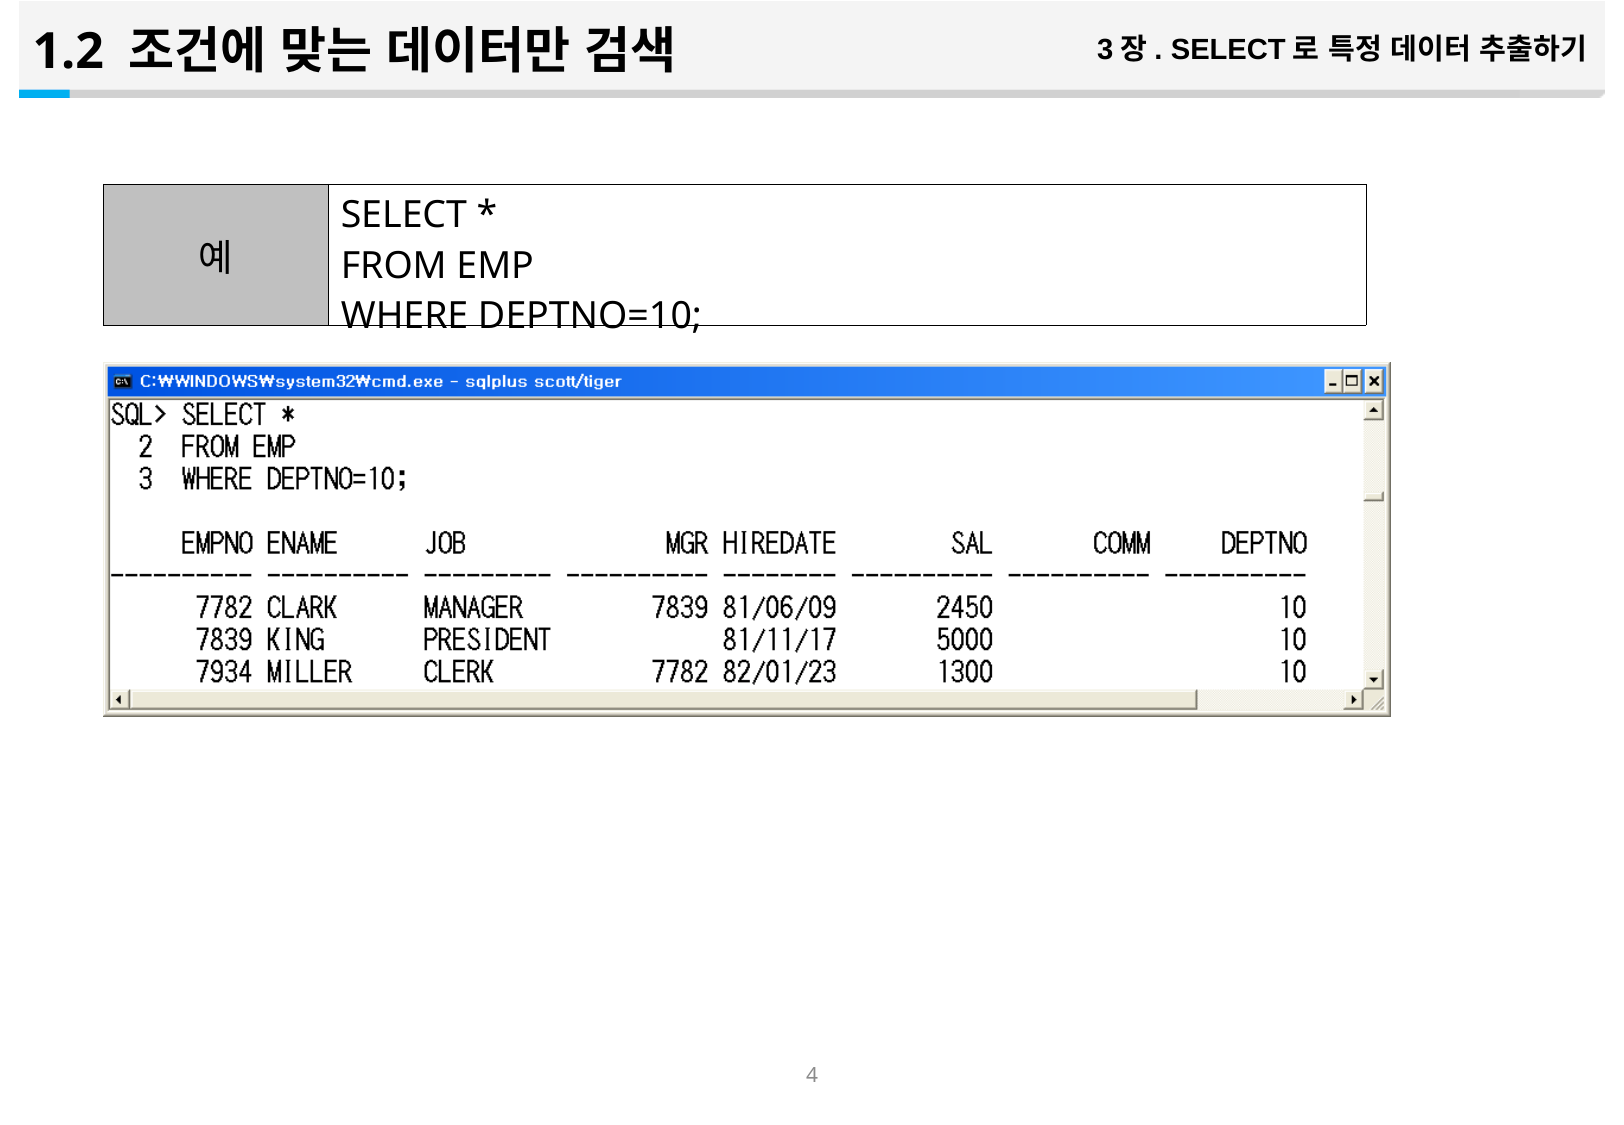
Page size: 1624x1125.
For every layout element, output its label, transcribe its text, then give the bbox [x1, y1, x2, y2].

table_header SELECT * FROM EMP WHERE DEPTNO=10; [329, 185, 1366, 325]
picture [19, 1, 1605, 98]
list 1.2 조건에 맞는 데이터만 검색 [17, 11, 1167, 85]
table_header 예 [104, 185, 328, 325]
text_box 3장. SELECT로 특정 데이터 추출하기 [1082, 22, 1603, 73]
slide_number 3 [622, 1045, 1002, 1106]
picture [102, 362, 1391, 717]
